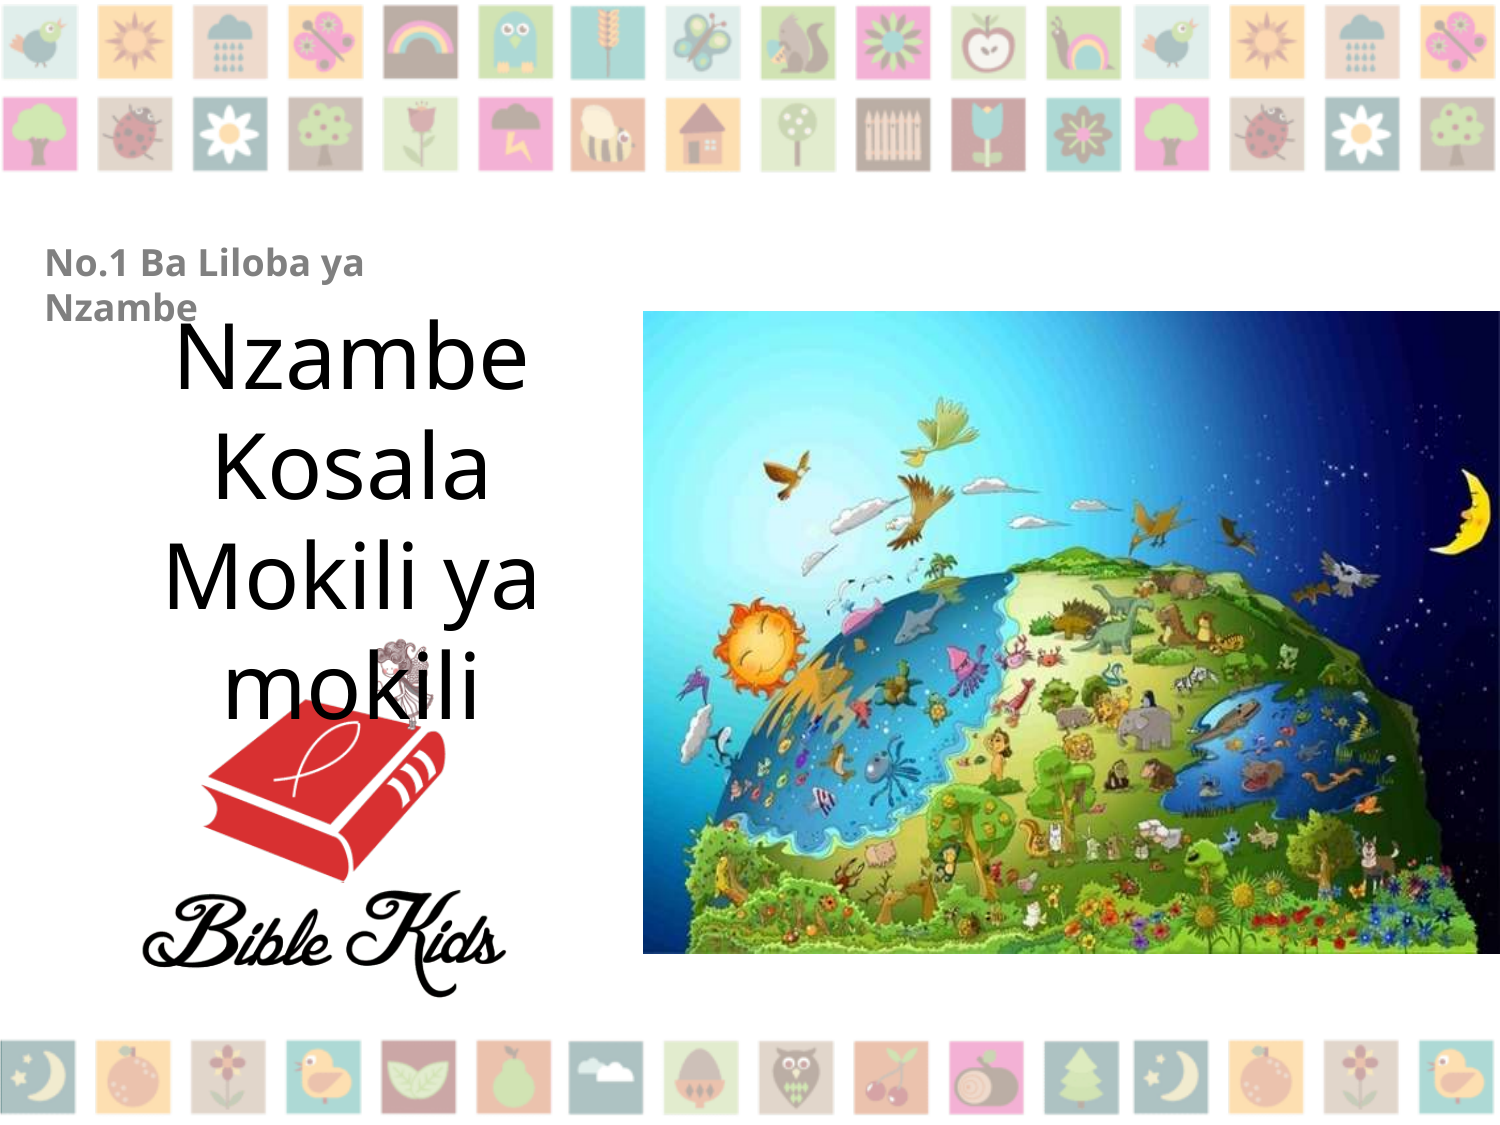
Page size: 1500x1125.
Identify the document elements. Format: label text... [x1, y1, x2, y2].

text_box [0, 1028, 1500, 1118]
picture [117, 600, 544, 1027]
text_box Nzambe Kosala Mokili ya mokili [29, 290, 675, 746]
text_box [0, 3, 1500, 181]
picture [643, 311, 1500, 955]
text_box No.1 Ba Liloba ya Nzambe [29, 231, 479, 290]
